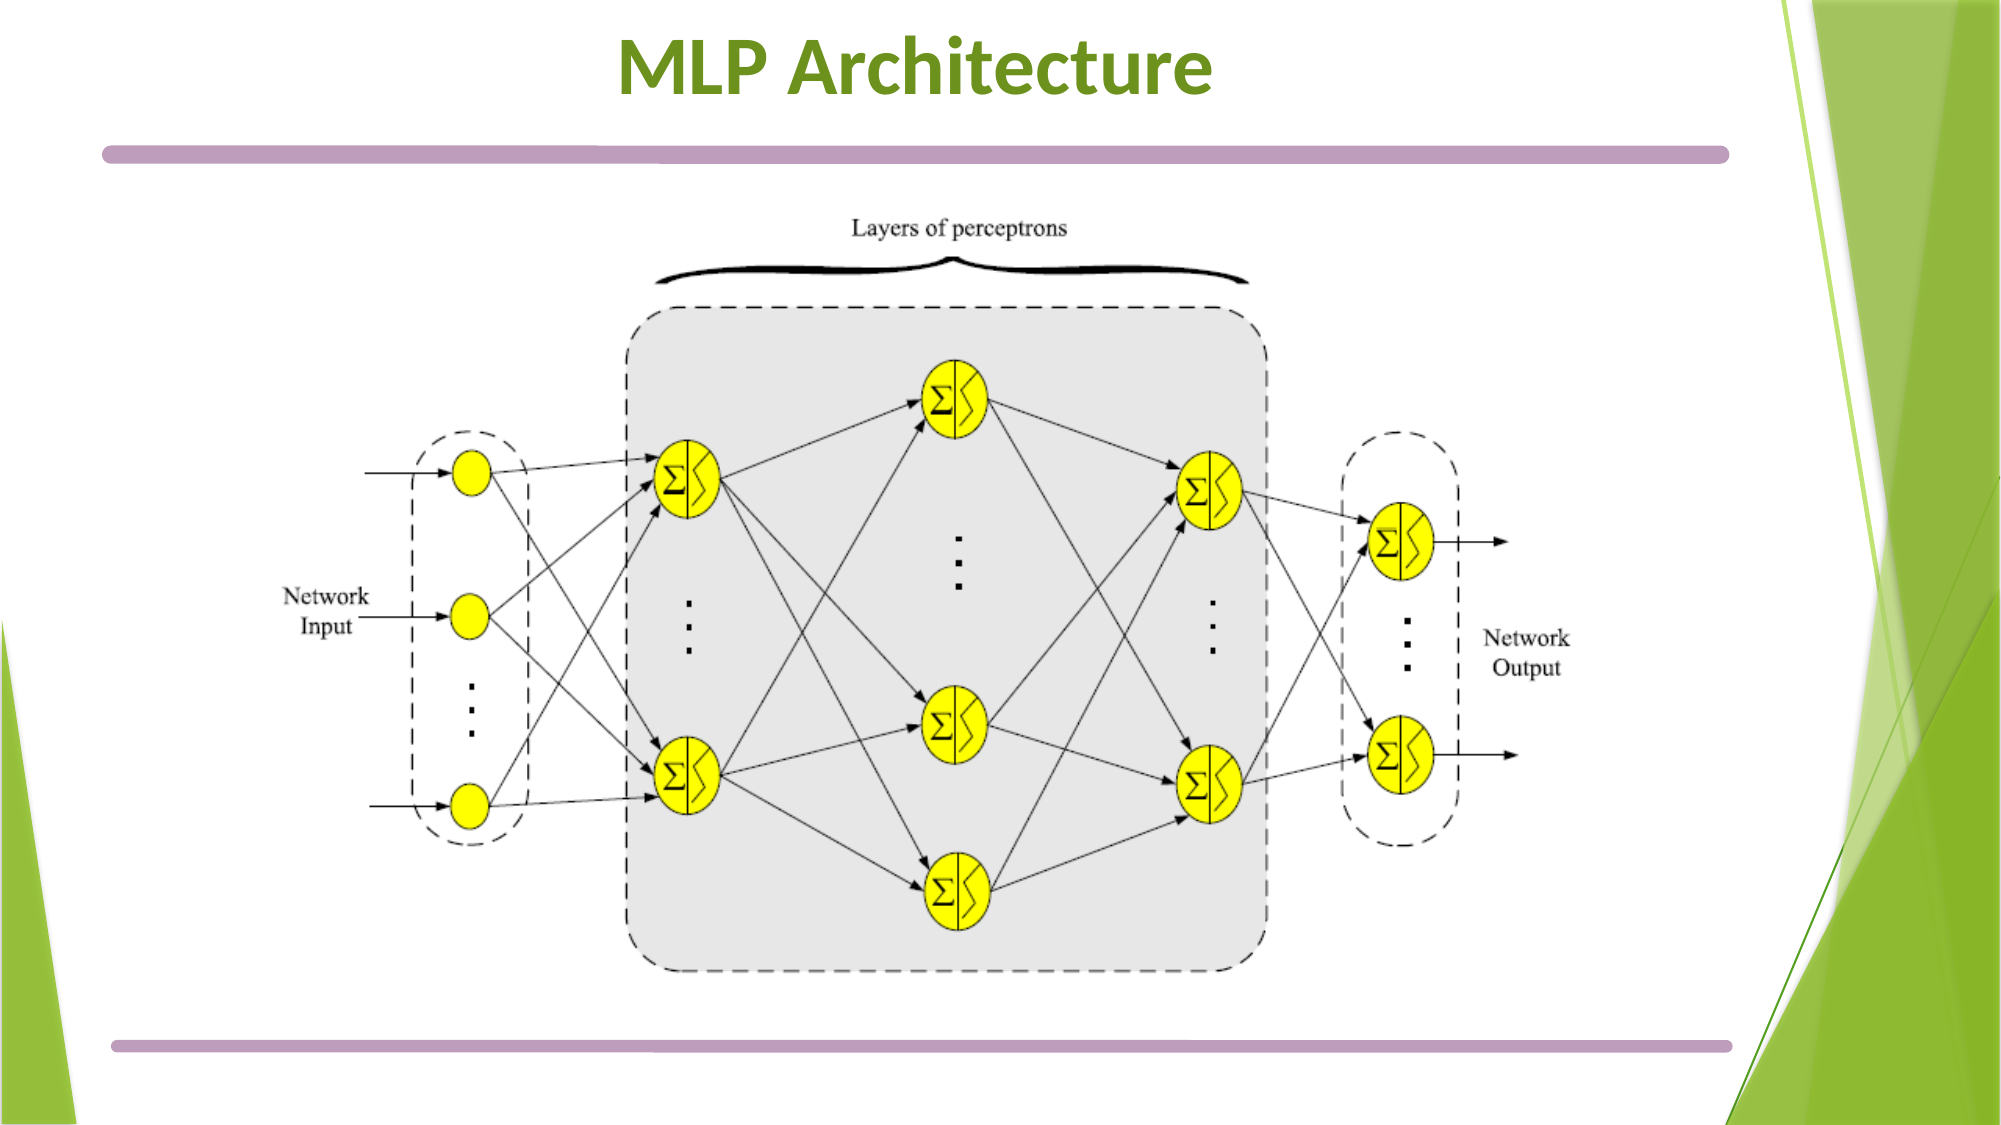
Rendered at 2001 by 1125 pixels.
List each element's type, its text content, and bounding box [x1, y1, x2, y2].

title MLP Architecture [111, 3, 1721, 155]
picture [218, 174, 1681, 1018]
